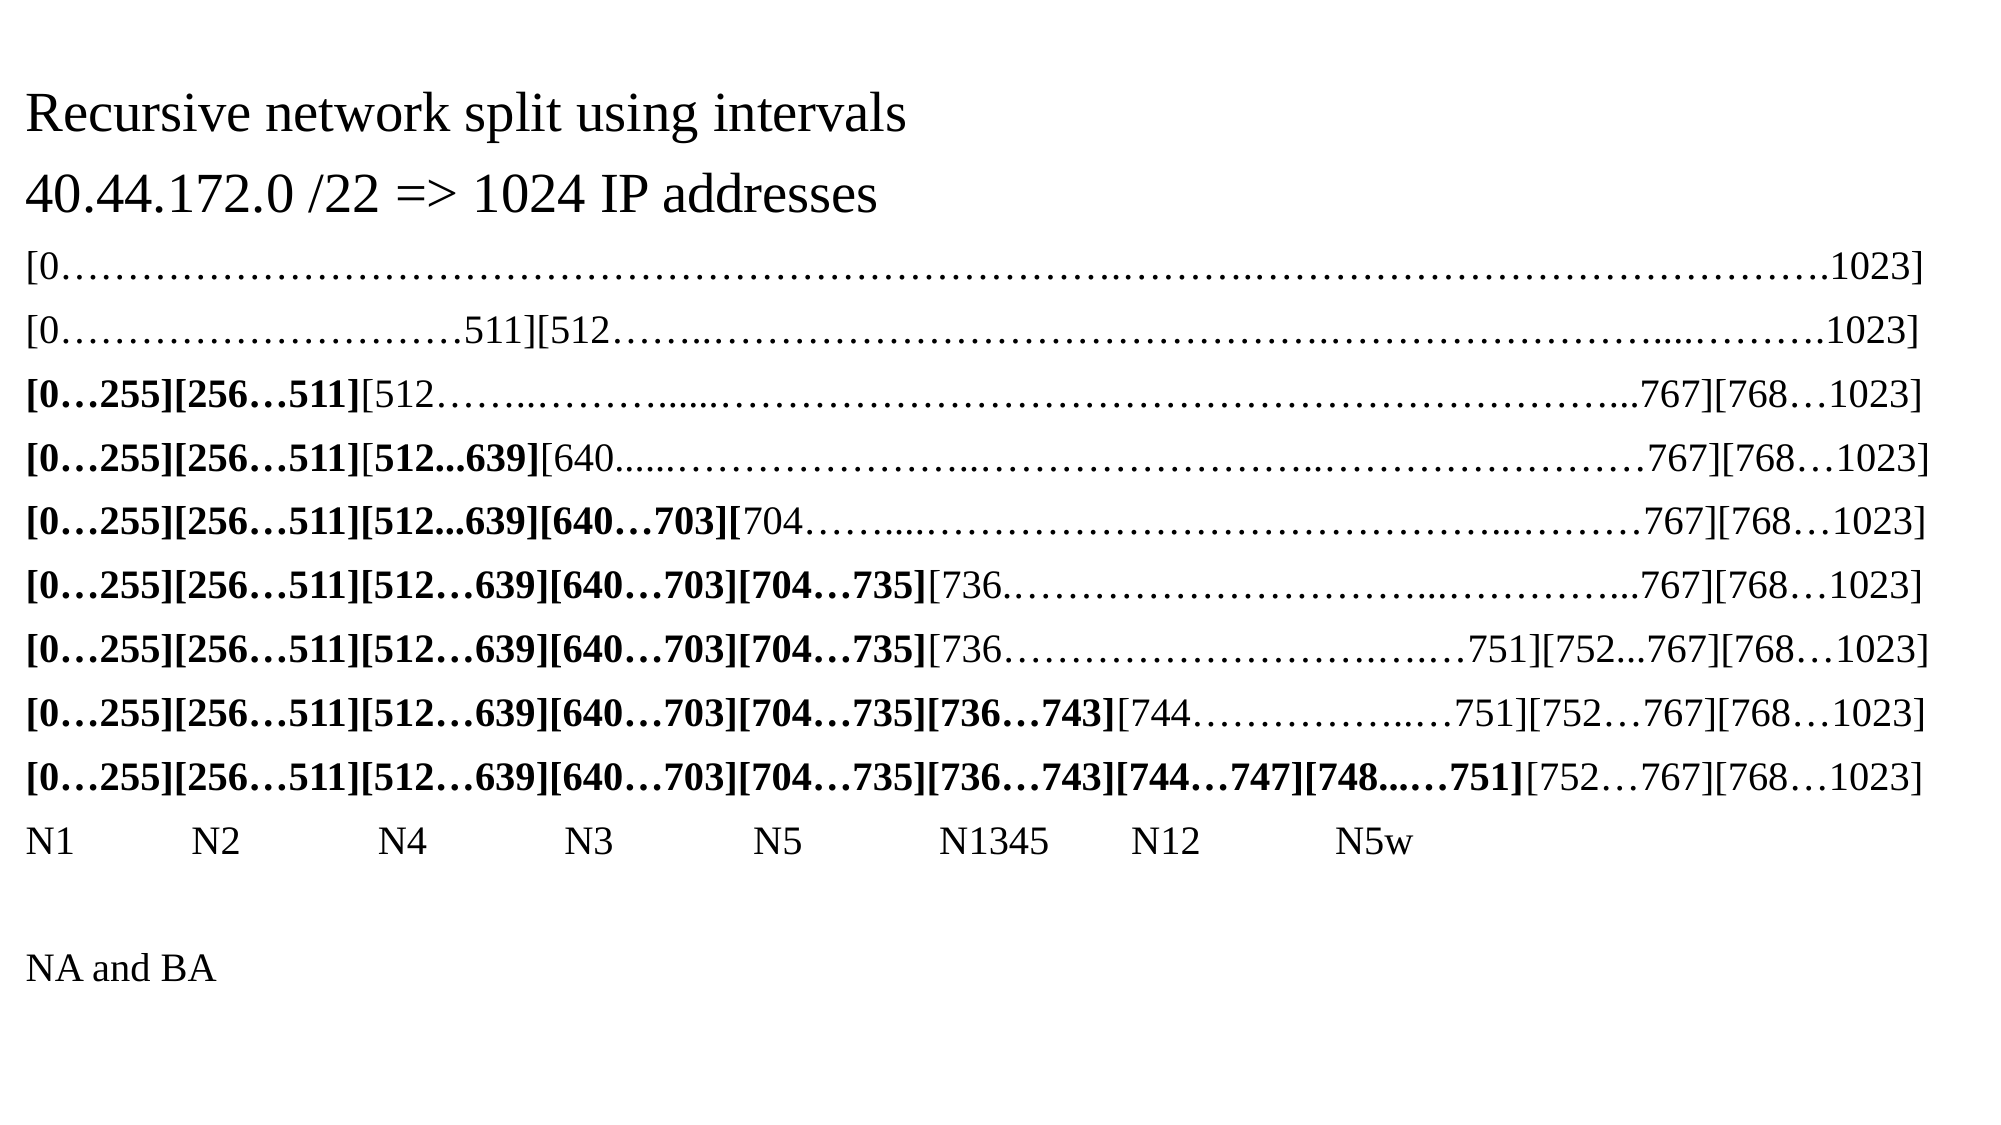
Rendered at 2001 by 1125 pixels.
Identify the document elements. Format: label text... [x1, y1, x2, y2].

list Recursive network split using intervals 40.44.172.0 /22 => 1024 IP addresses [0…………………………………………………………………….……….…………………………………….1023] [0…………………………511][512……..……………………………………….……………………....……….1023] [0…255][256…511][512……..………......…………………………………………………………...767][768…1023] [0…255][256…511][512...639][640......…………………..……………………..……………………767][768…1023] [0…255][256…511][512...639][640…703][704……....……………………………………...………767][768…1023] [0…255][256…511][512…639][640…703][704…735][736.…………………………...…………...767][768…1023] [0…255][256…511][512…639][640…703][704…735][736……………………….….…751][752...767][768…1023] [0…255][256…511][512…639][640…703][704…735][736…743][744……………..…751][752…767][768…1023] [0…255][256…511][512…639][640…703][704…735][736…743][744…747][748...…751][752…767][768…1023] N1 N2 N4 N3 N5 N1345 N12 N5w NA and BA [10, 75, 2000, 1014]
